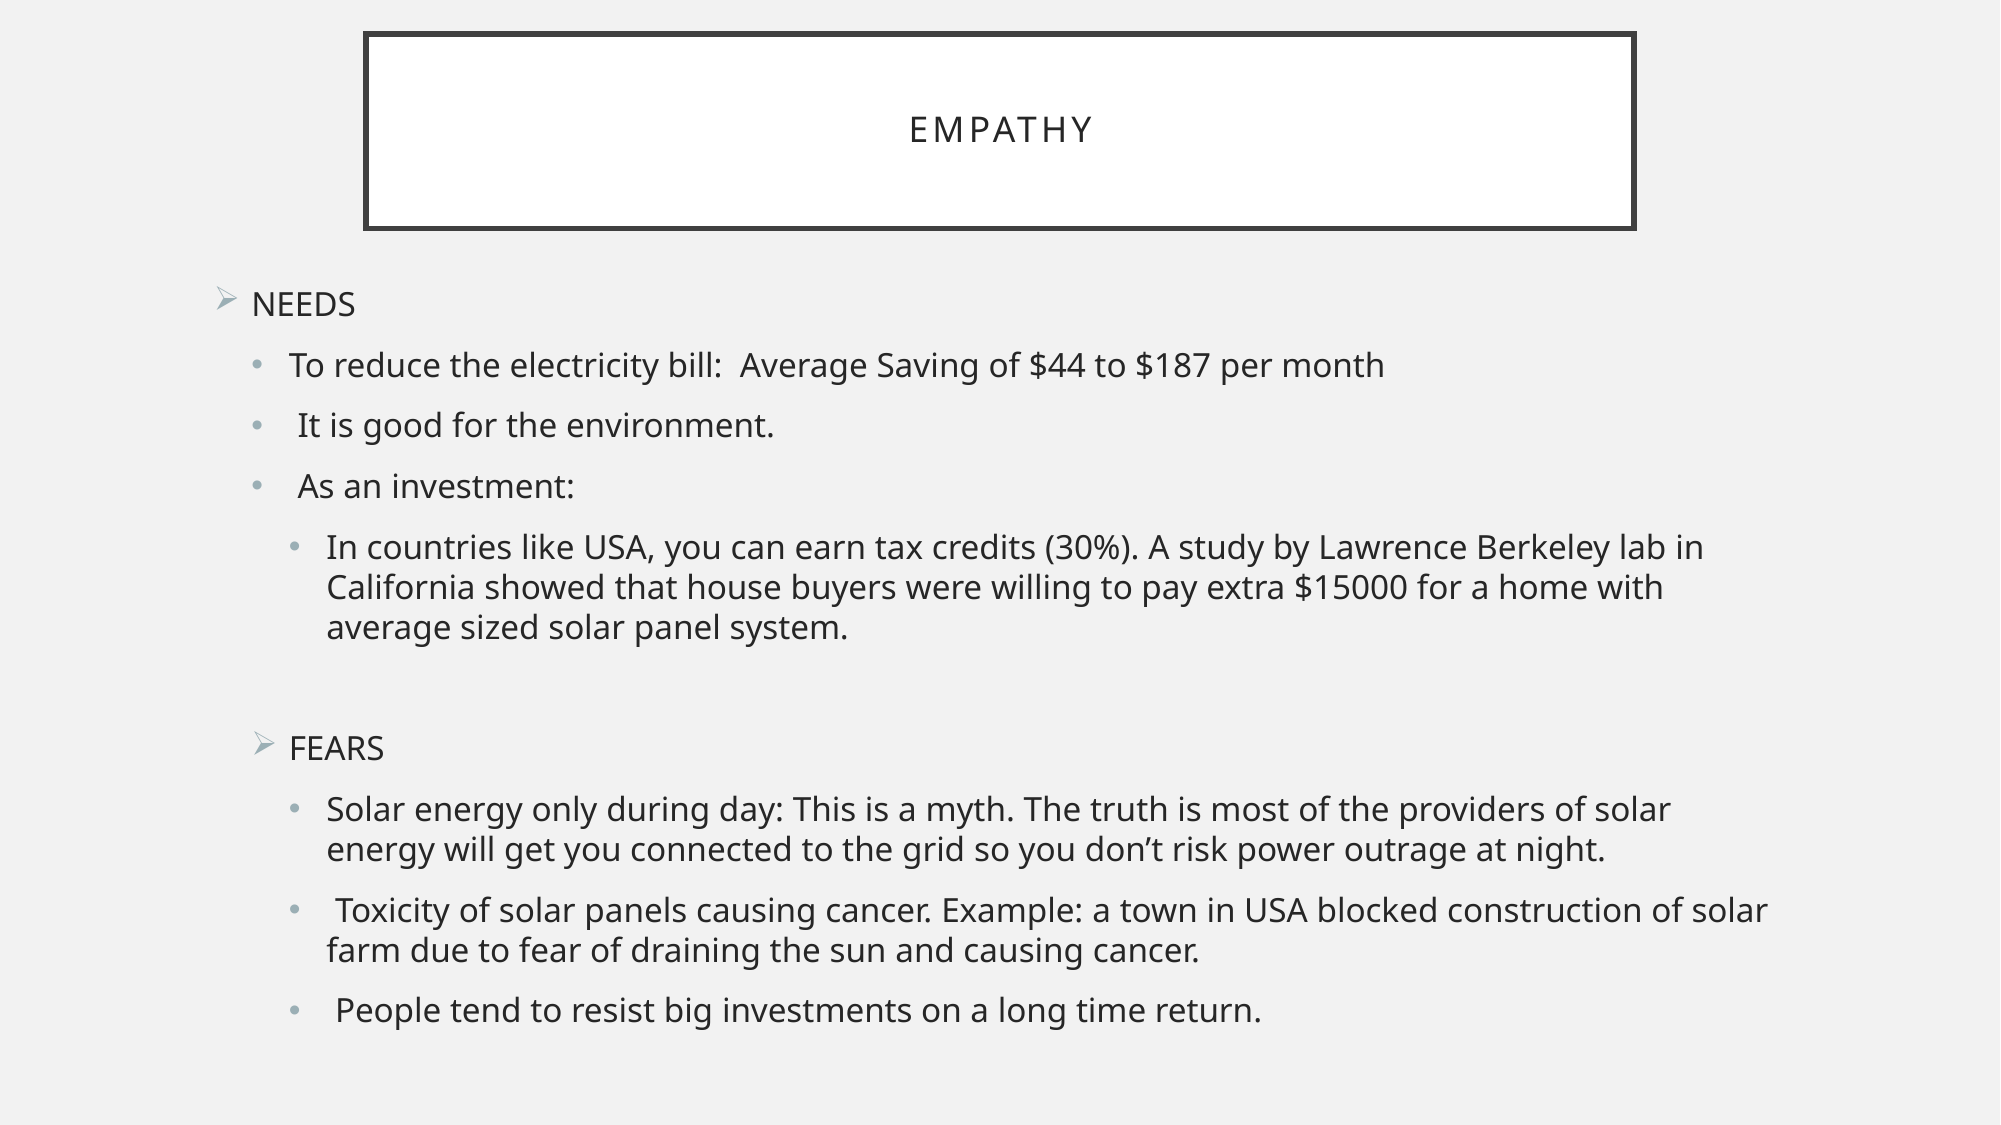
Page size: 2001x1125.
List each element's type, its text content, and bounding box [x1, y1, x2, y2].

list NEEDS To reduce the electricity bill: Average Saving of $44 to $187 per month It is good for the environment. As an investment: In countries like USA, you can earn tax credits (30%). A study by Lawrence Berkeley lab in California showed that house buyers were willing to pay extra $15000 for a home with average sized solar panel system. FEARS Solar energy only during day: This is a myth. The truth is most of the providers of solar energy will get you connected to the grid so you don’t risk power outrage at night. Toxicity of solar panels causing cancer. Example: a town in USA blocked construction of solar farm due to fear of draining the sun and causing cancer. People tend to resist big investments on a long time return. [198, 275, 1802, 1102]
title Empathy [363, 31, 1637, 231]
